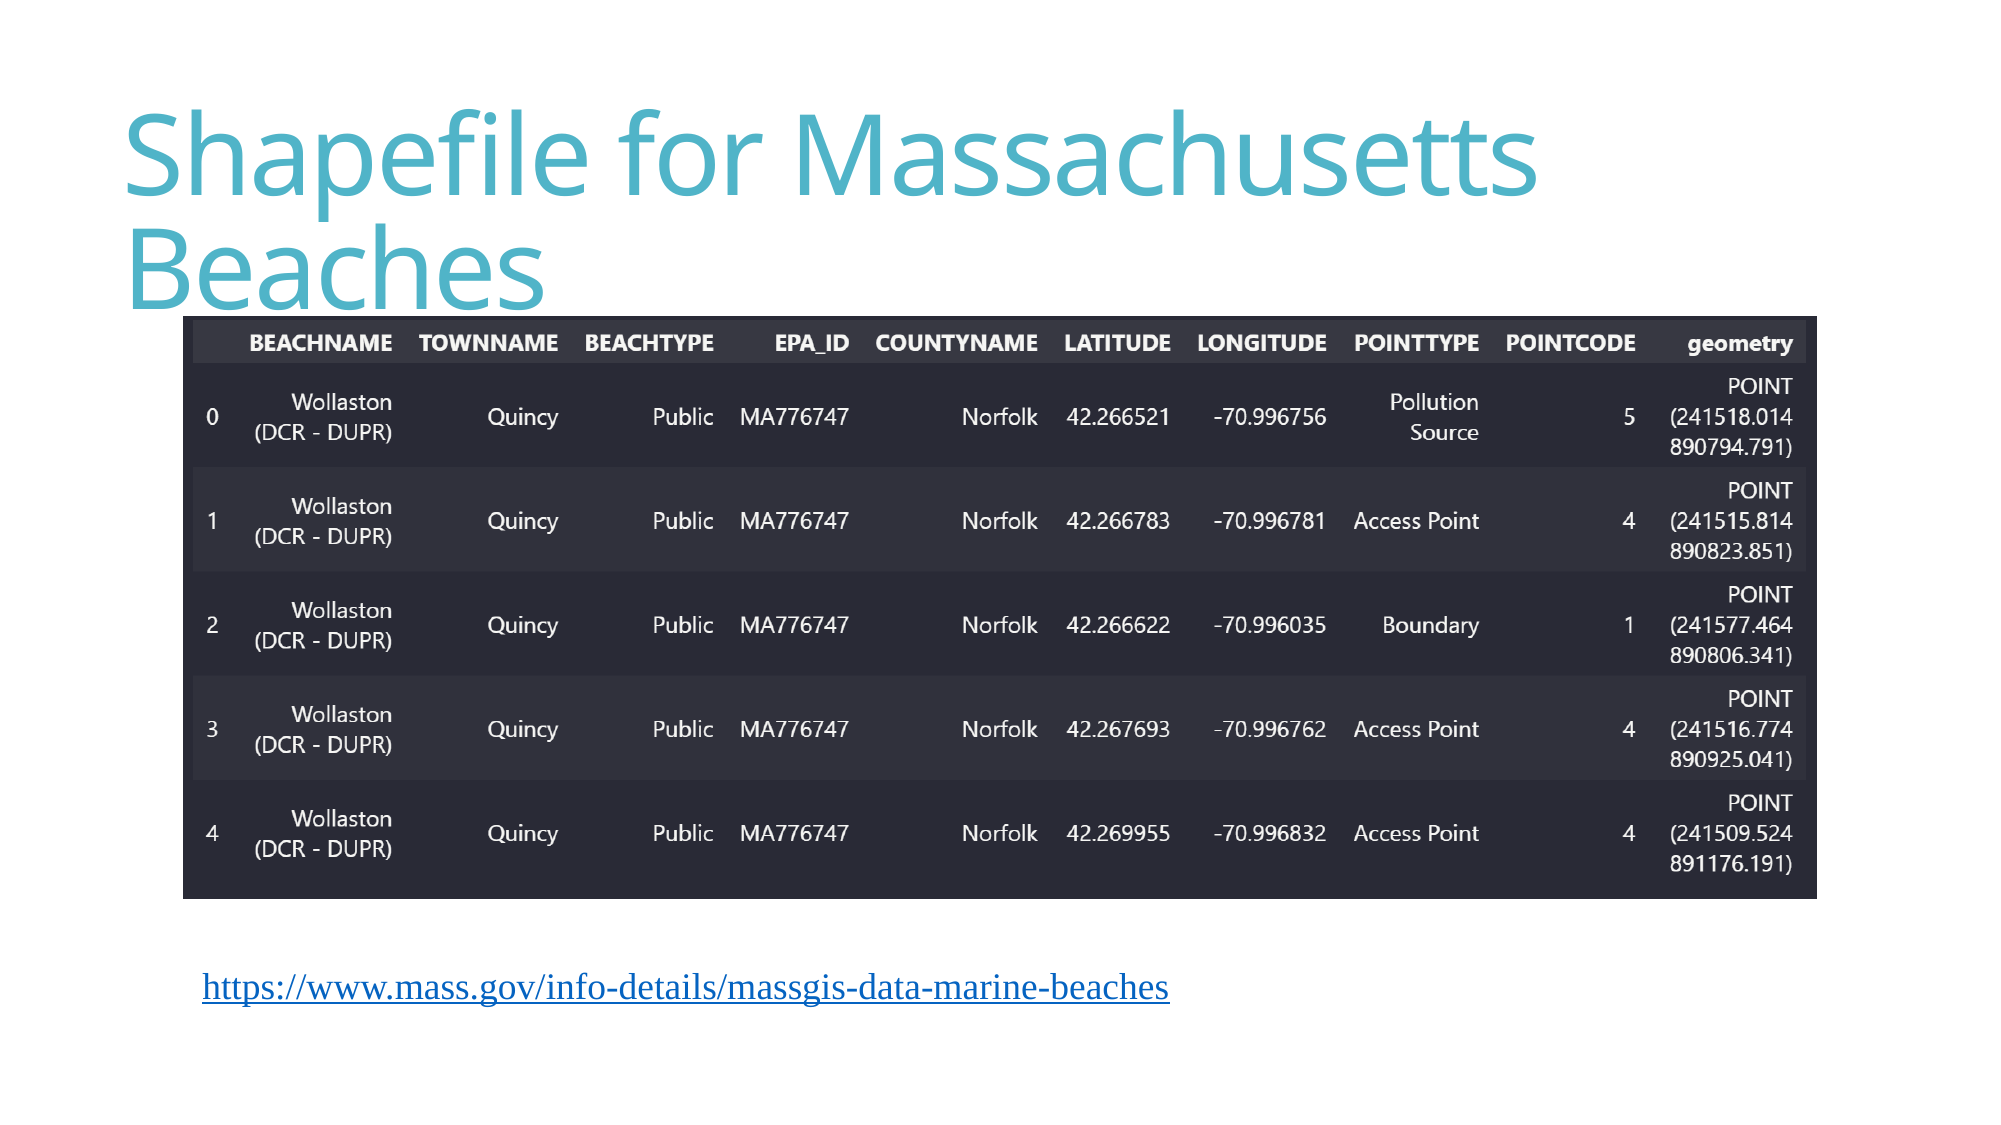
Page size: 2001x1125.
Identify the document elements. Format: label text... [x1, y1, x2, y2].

picture [183, 316, 1817, 900]
title Shapefile for Massachusetts Beaches [107, 81, 1875, 354]
text_box https://www.mass.gov/info-details/massgis-data-marine-beaches [187, 955, 1186, 1015]
